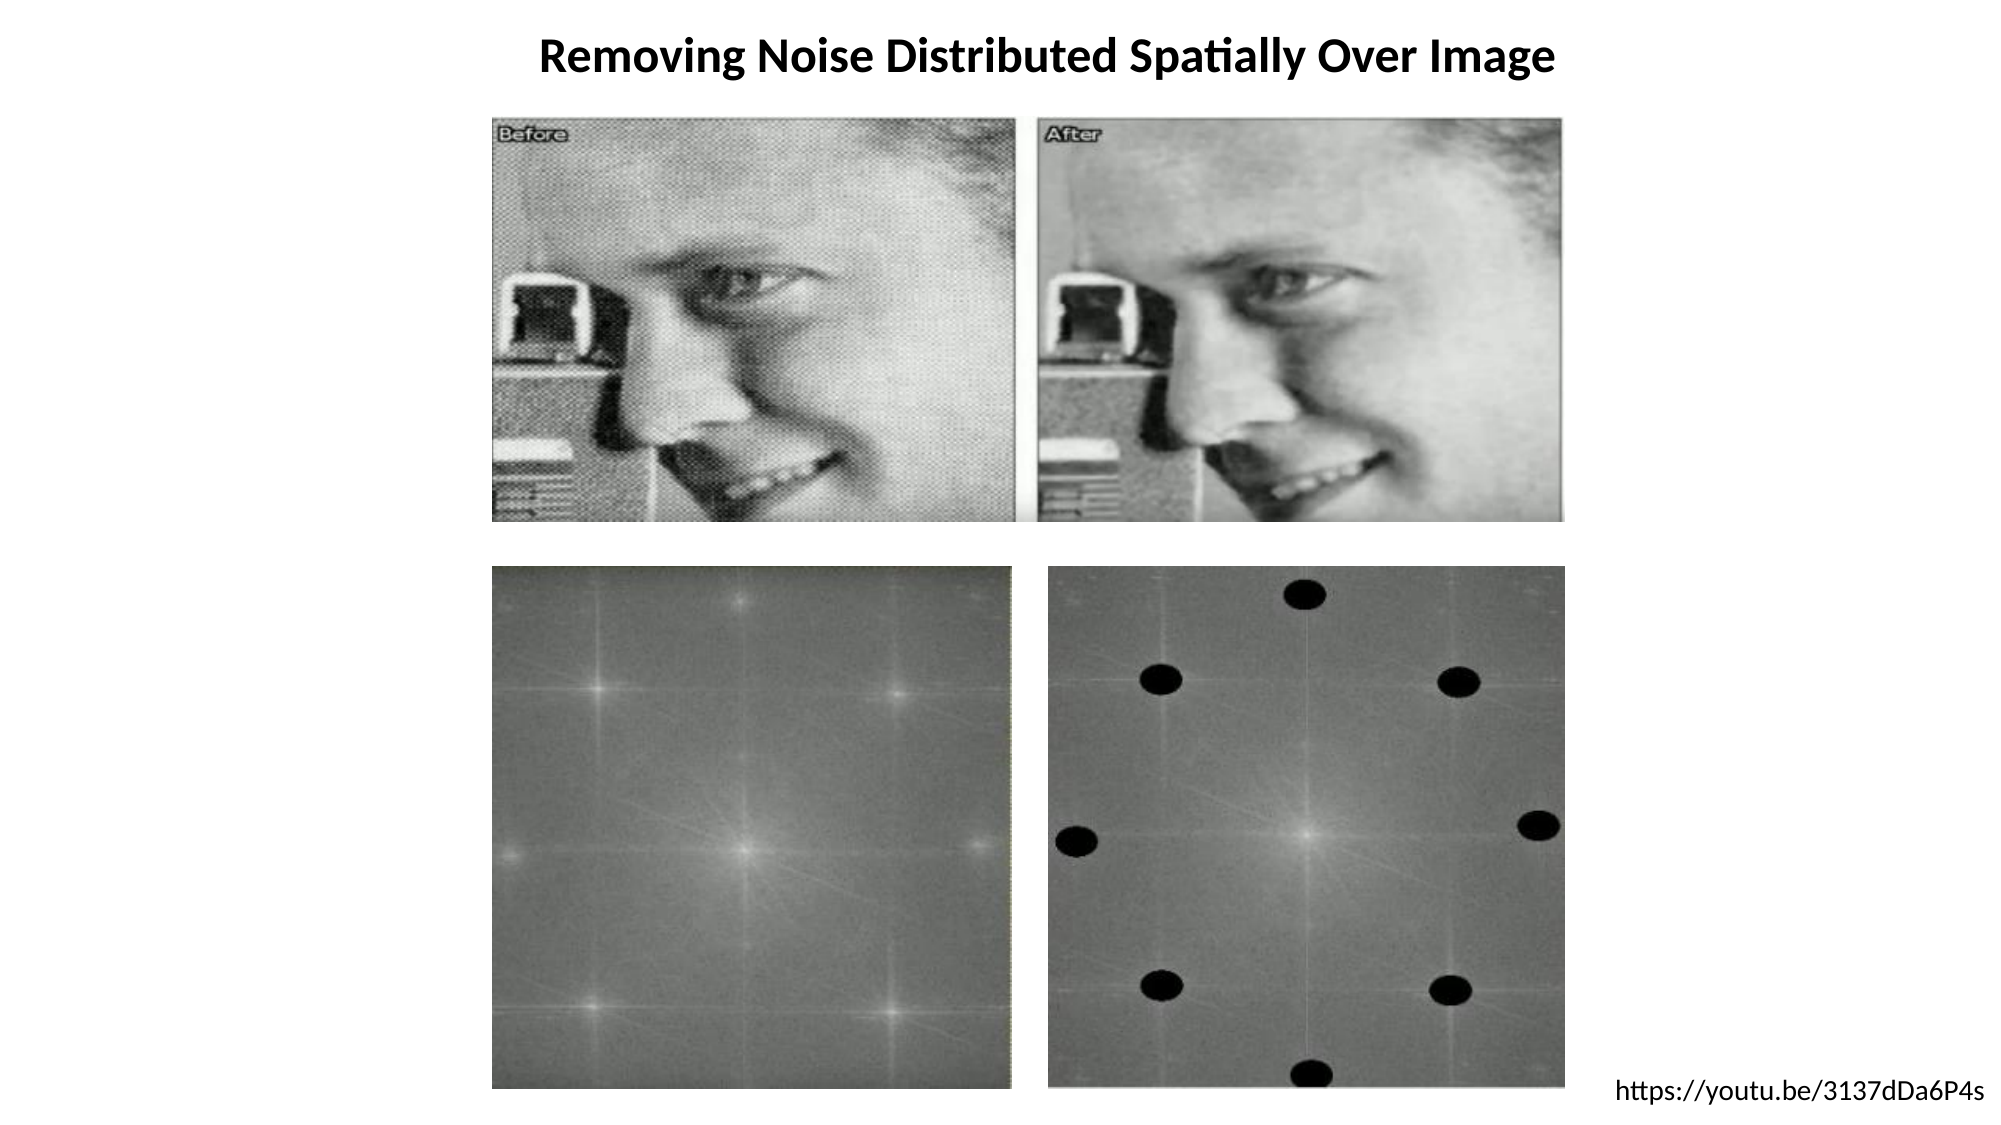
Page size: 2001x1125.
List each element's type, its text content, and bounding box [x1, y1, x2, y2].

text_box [492, 116, 1565, 1089]
text_box https://youtu.be/3137dDa6P4s [1564, 1063, 2000, 1114]
text_box Removing Noise Distributed Spatially Over Image [524, 14, 1572, 90]
